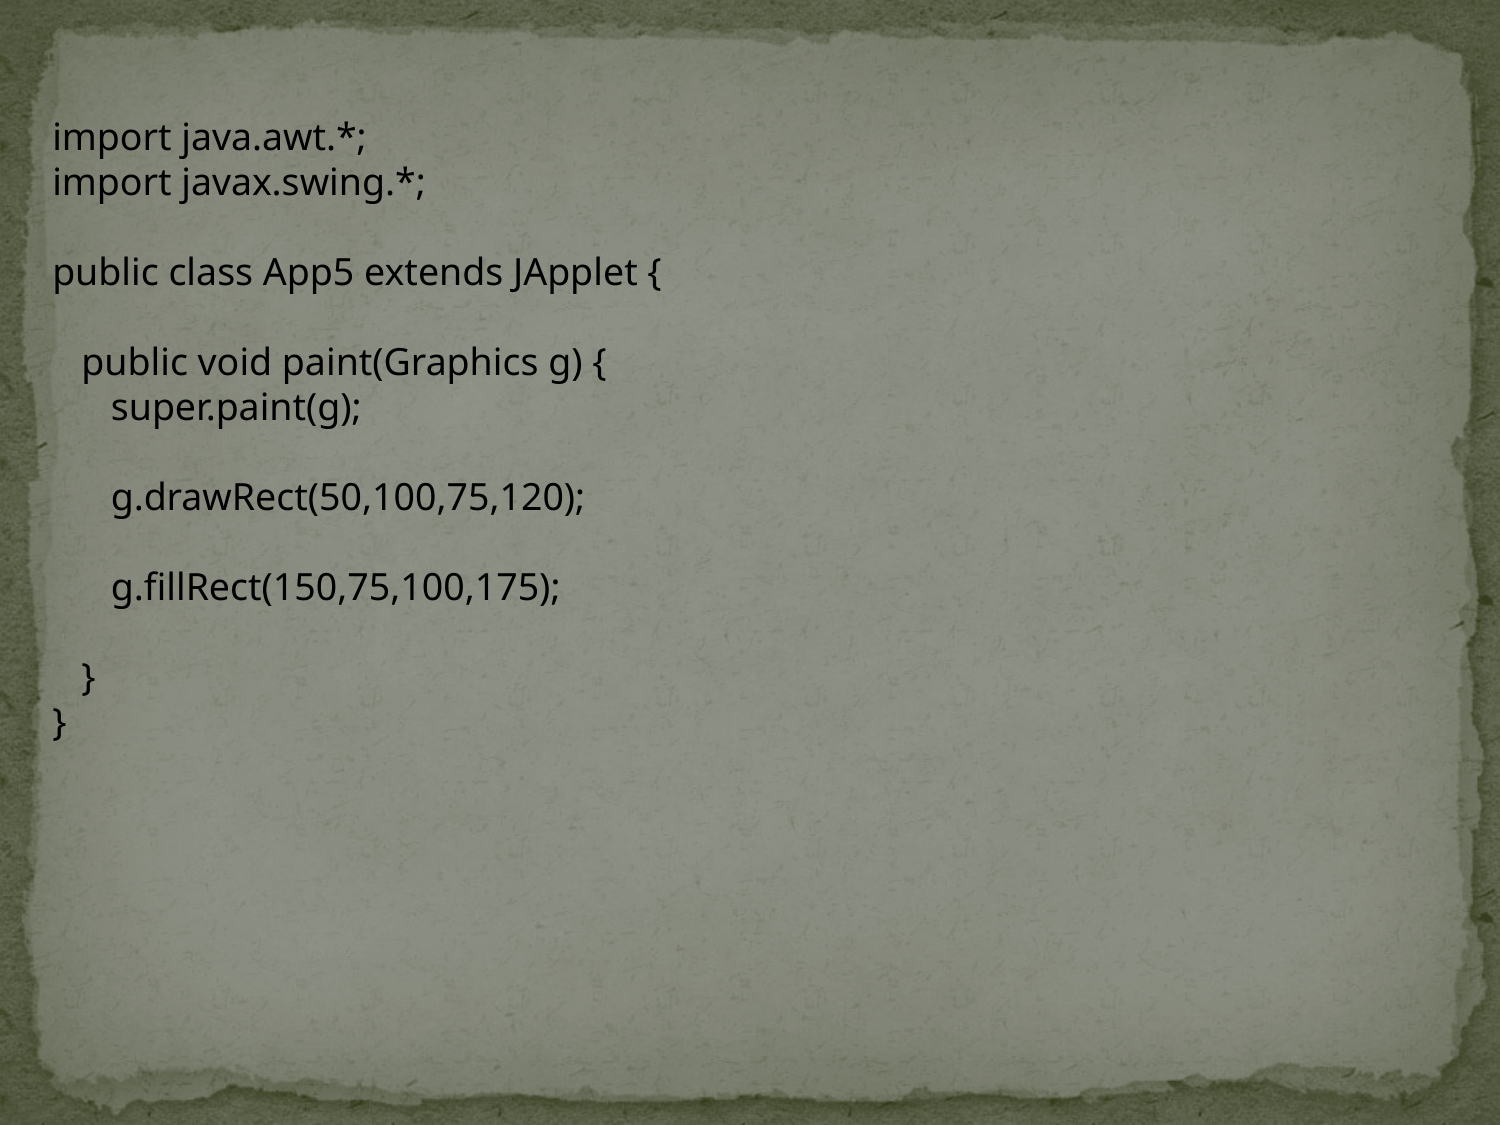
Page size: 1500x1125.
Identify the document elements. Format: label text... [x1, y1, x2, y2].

text_box import java.awt.*; import javax.swing.*; public class App5 extends JApplet { public void paint(Graphics g) { super.paint(g); g.drawRect(50,100,75,120); g.fillRect(150,75,100,175); } } [37, 105, 1125, 751]
